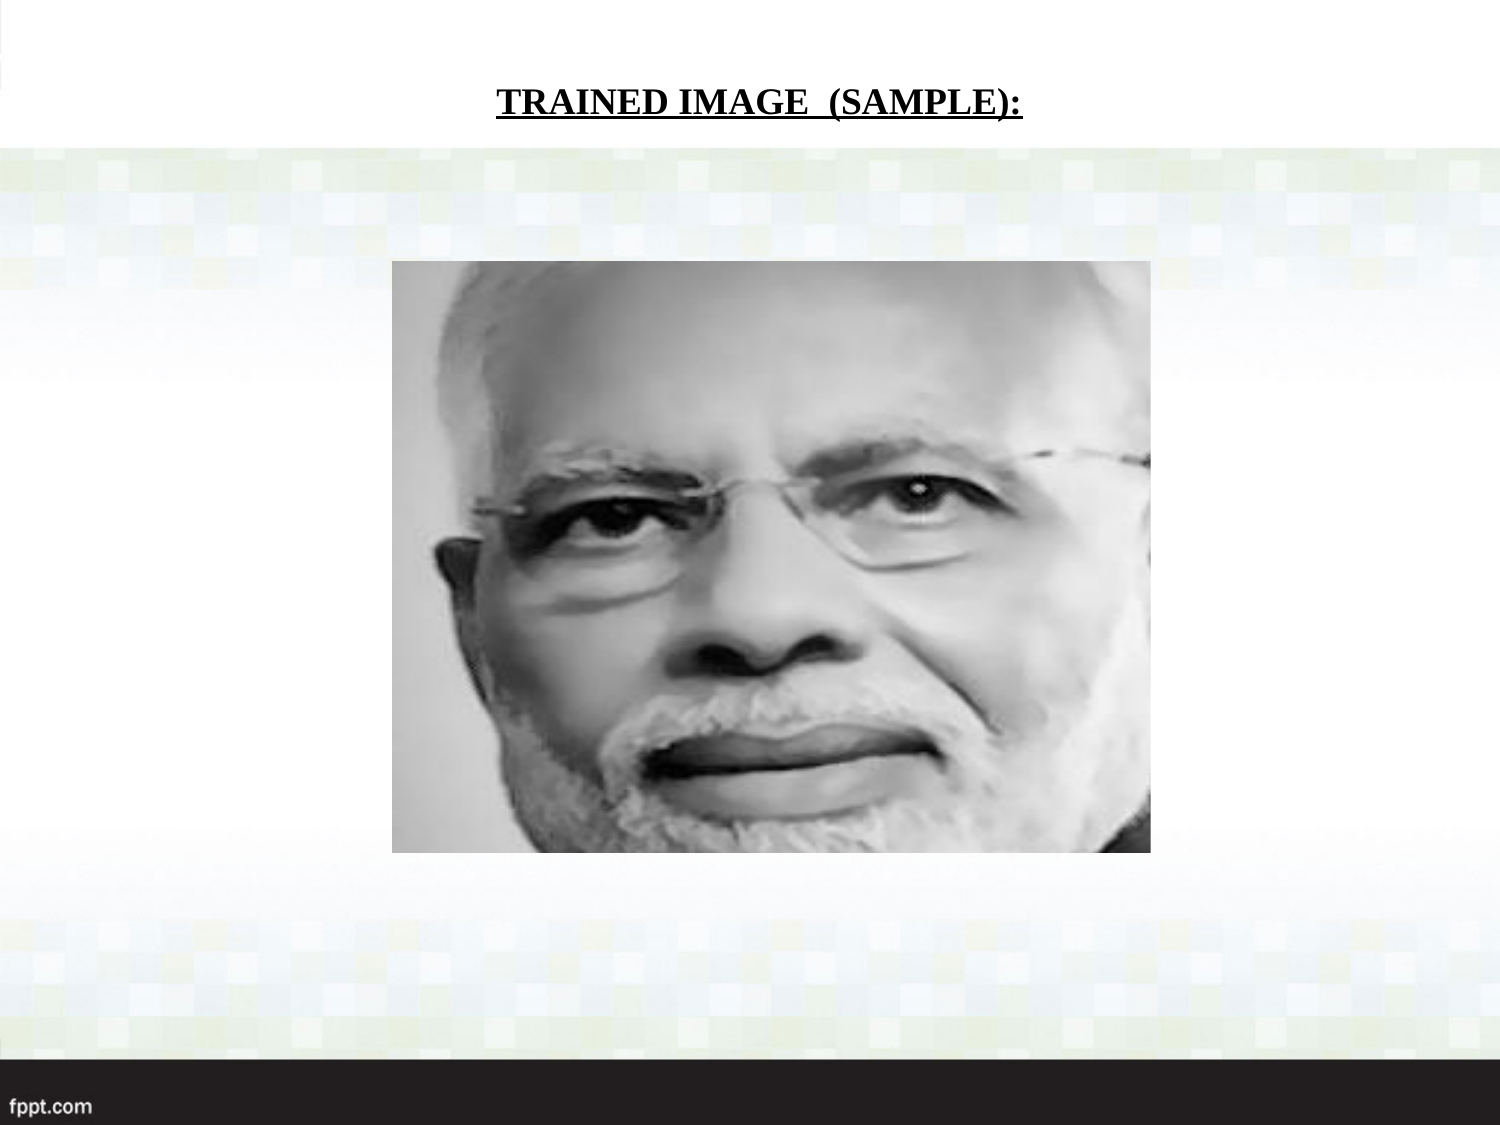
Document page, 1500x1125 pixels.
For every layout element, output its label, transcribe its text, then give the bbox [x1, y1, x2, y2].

picture [0, 0, 1500, 1125]
list TRAINED IMAGE (SAMPLE): [75, 69, 1425, 1005]
